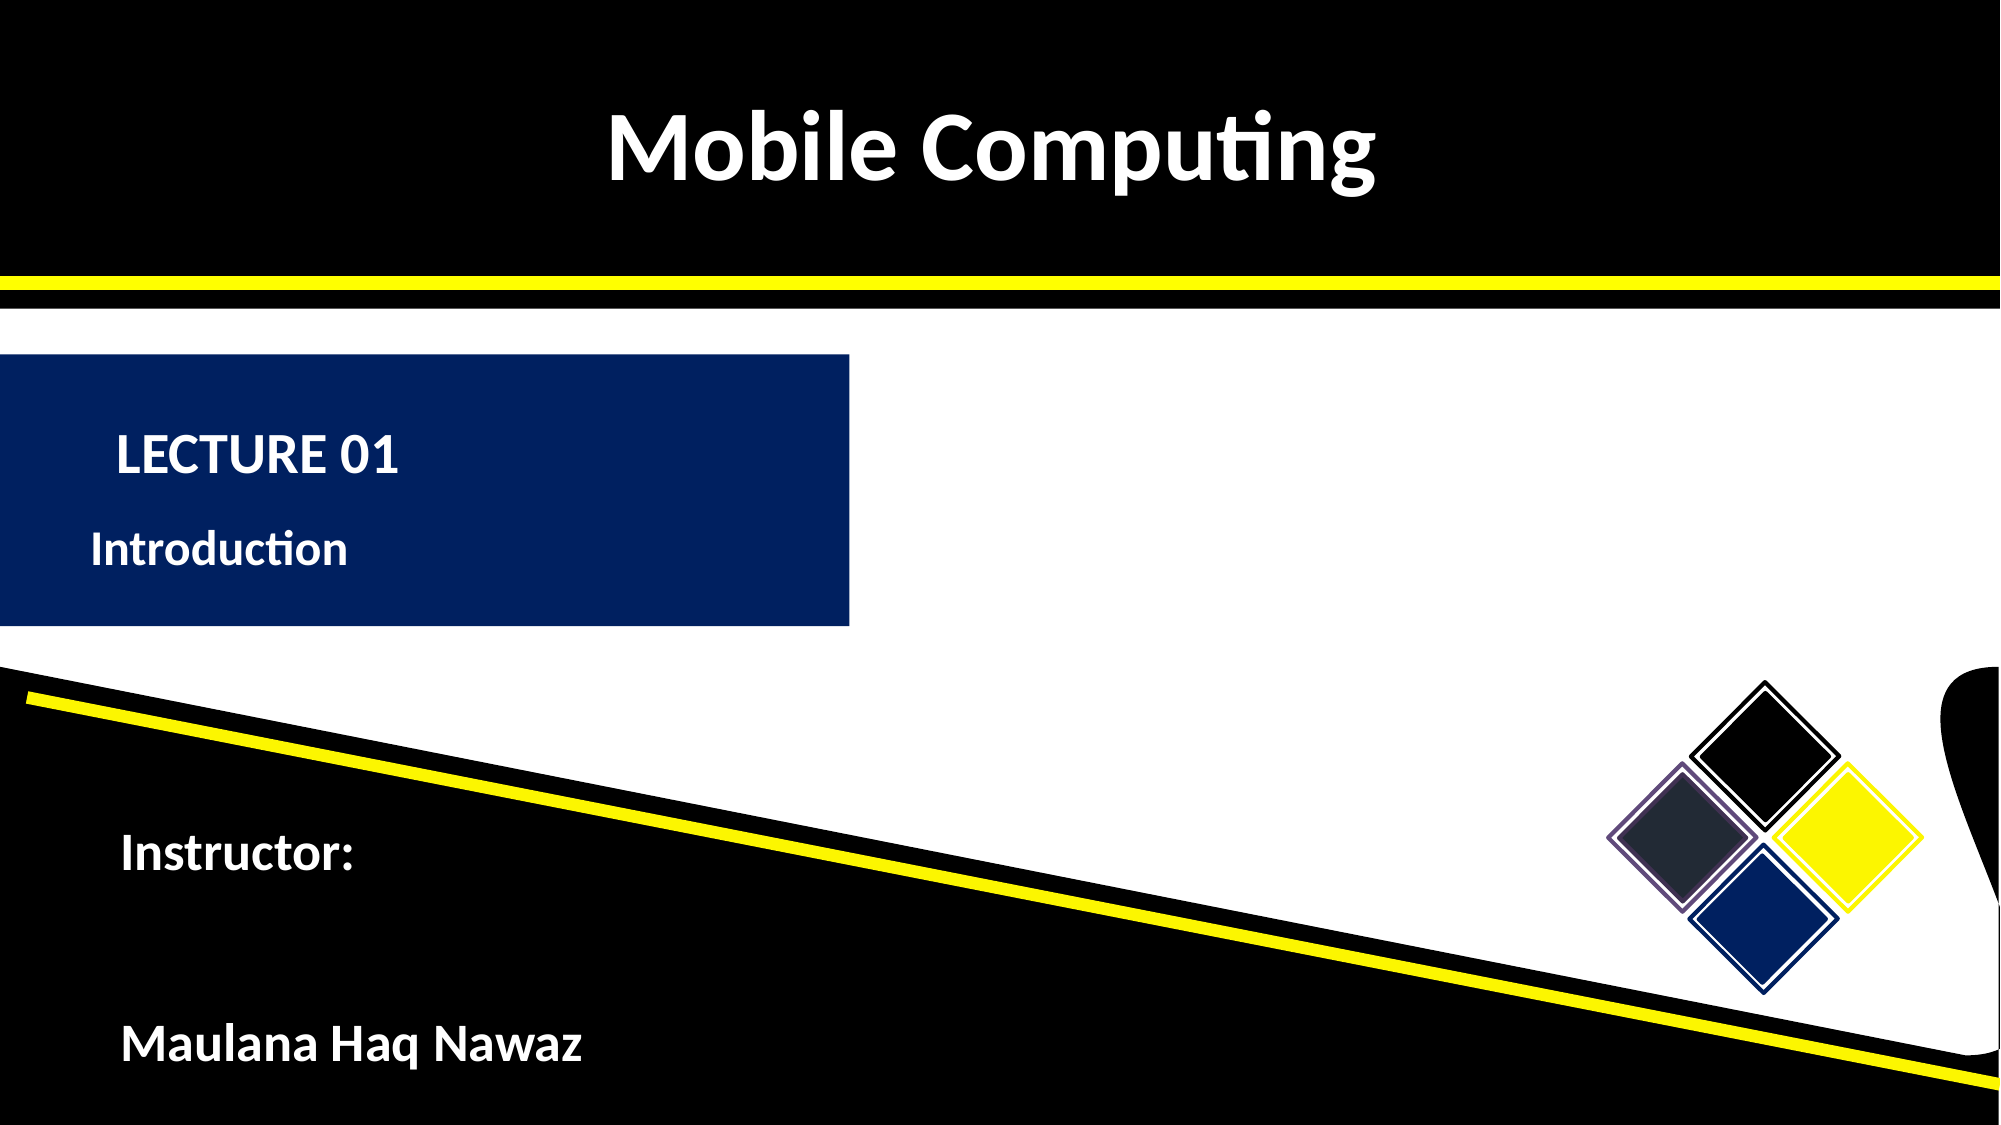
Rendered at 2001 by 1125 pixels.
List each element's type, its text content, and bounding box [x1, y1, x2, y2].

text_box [1629, 703, 1901, 972]
text_box Mobile Computing [590, 73, 1410, 208]
text_box Mobile Computing [0, 0, 2000, 276]
text_box LECTURE 01 Introduction [0, 353, 850, 627]
text_box Mobile Computing [0, 290, 2000, 309]
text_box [0, 666, 2000, 1125]
